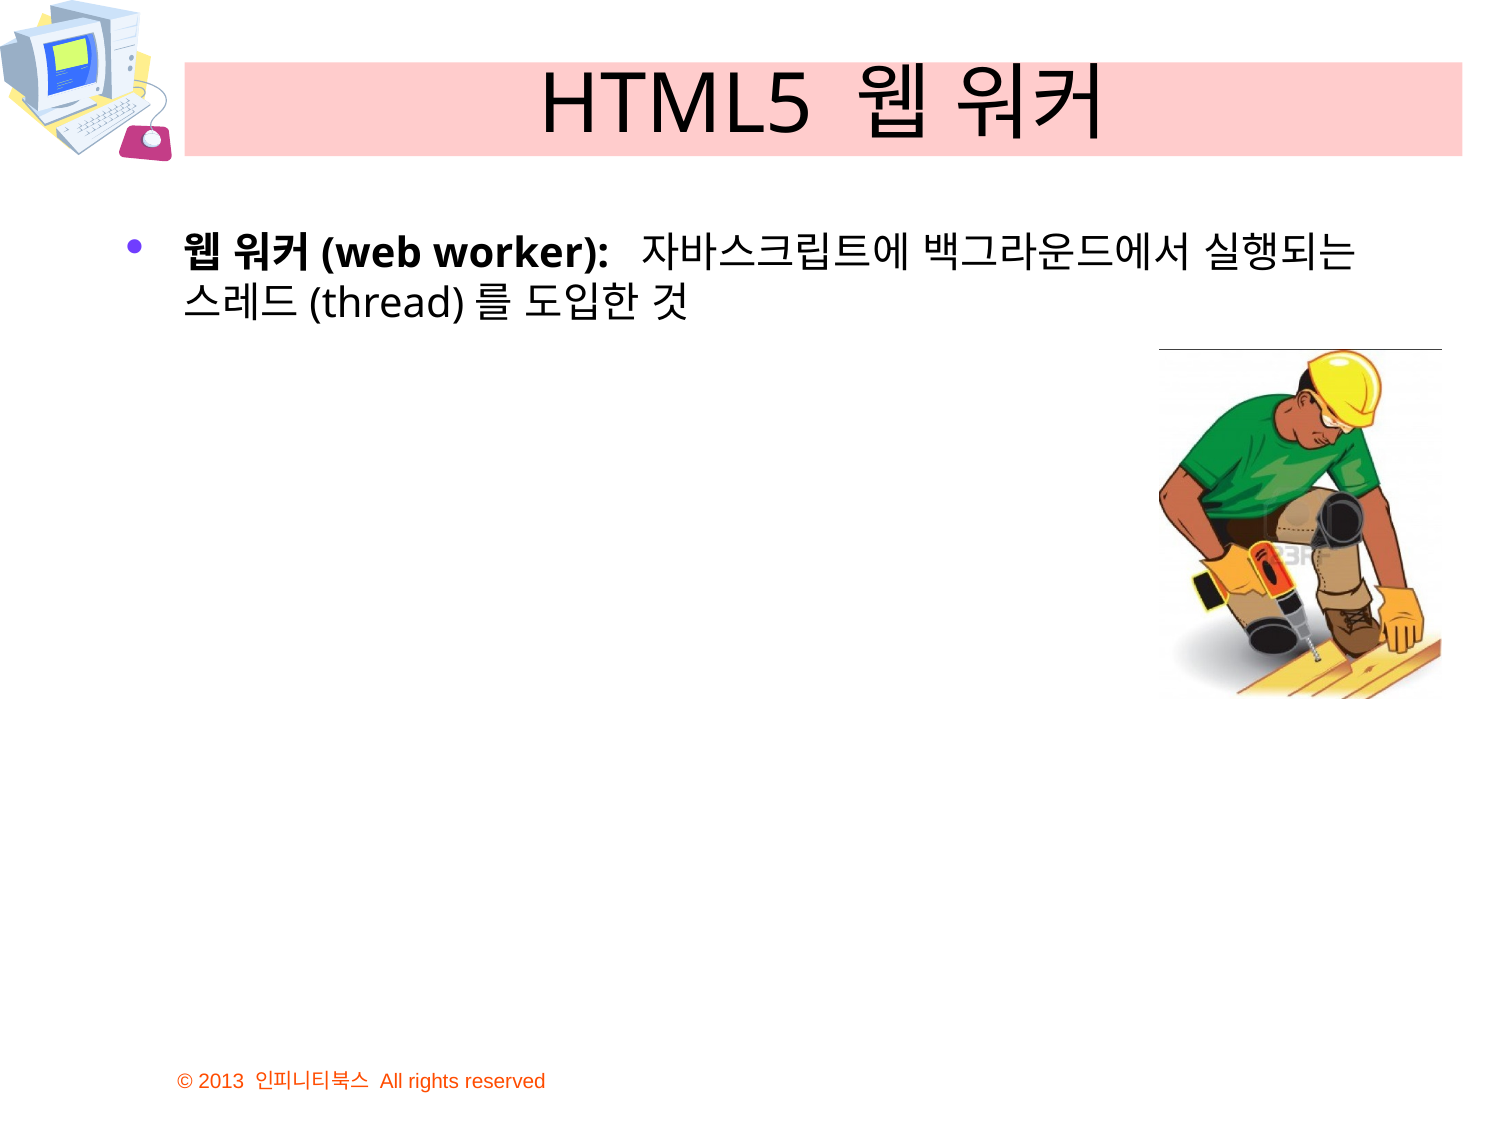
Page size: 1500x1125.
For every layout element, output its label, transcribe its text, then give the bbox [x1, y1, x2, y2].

list 웹 워커(web worker): 자바스크립트에 백그라운드에서 실행되는 스레드(thread)를 도입한 것 [112, 218, 1460, 900]
picture [1159, 349, 1442, 699]
title HTML5 웹 워커 [184, 62, 1463, 157]
